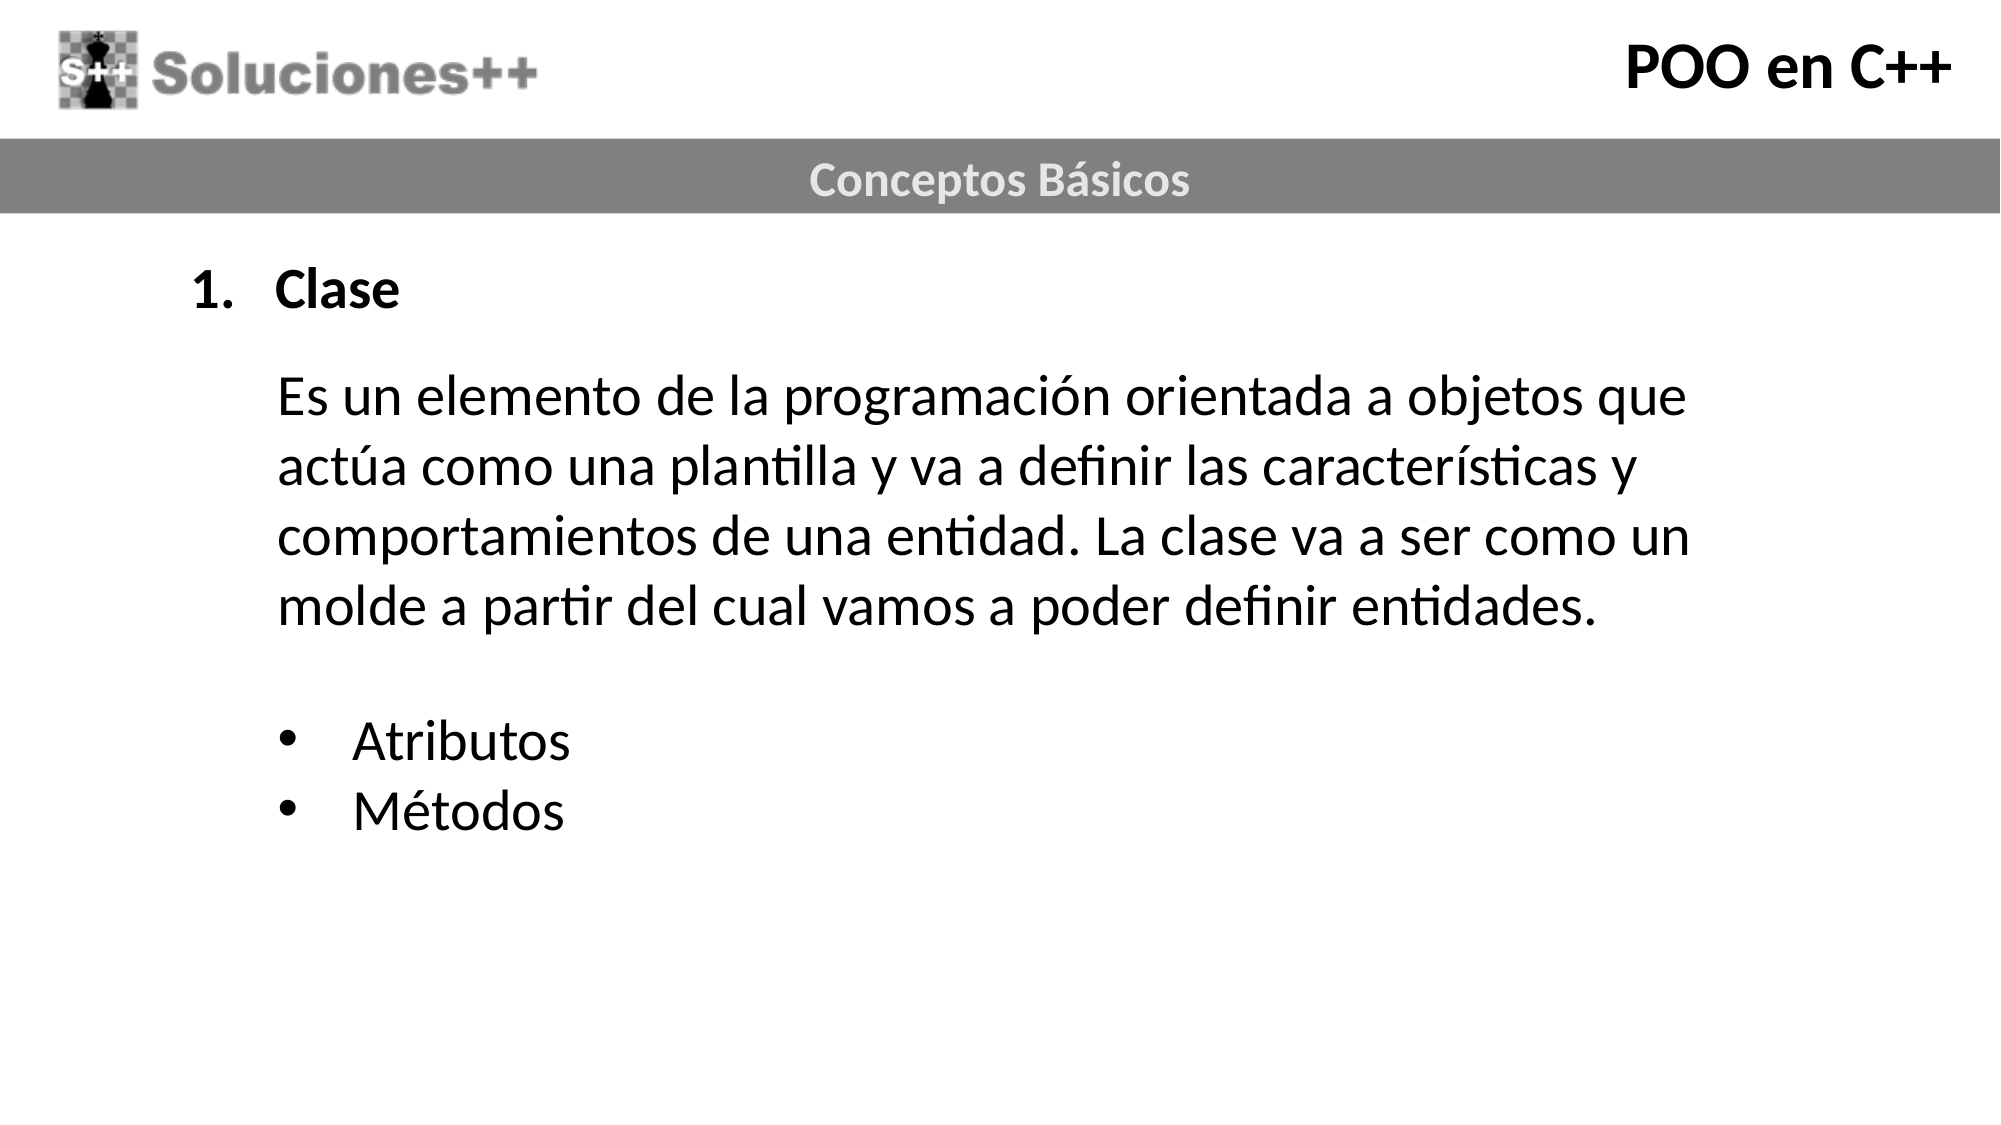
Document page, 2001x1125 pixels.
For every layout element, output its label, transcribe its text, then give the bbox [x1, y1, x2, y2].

text_box Atributos Métodos [262, 695, 1839, 850]
text_box Clase [175, 242, 667, 328]
picture [54, 25, 546, 113]
text_box Es un elemento de la programación orientada a objetos que actúa como una plantilla y va a definir las características y comportamientos de una entidad. La clase va a ser como un molde a partir del cual vamos a poder definir entidades. [262, 349, 1839, 645]
